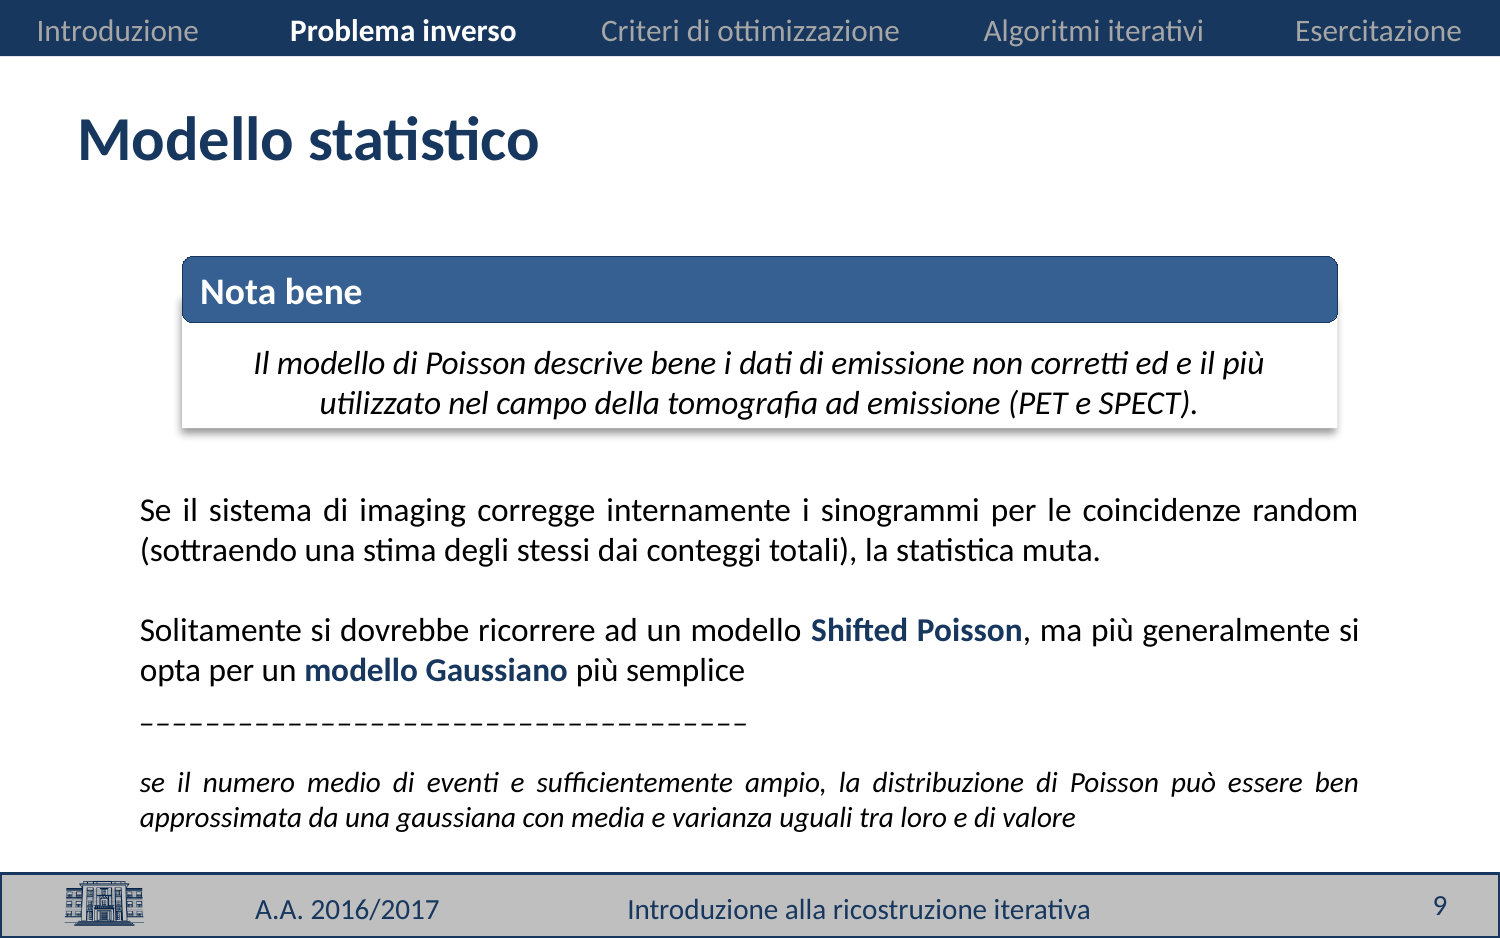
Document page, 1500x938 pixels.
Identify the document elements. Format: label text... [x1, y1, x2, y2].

text_box Introduzione alla ricostruzione iterativa [612, 882, 1263, 933]
slide_number 9 [1299, 878, 1463, 929]
text_box Introduzione Problema inverso Criteri di ottimizzazione Algoritmi iterativi Esercitazione [0, 3, 1500, 56]
text_box Modello statistico [62, 90, 1425, 181]
text_box Il modello di Poisson descrive bene i dati di emissione non corretti ed e il più utilizzato nel campo della tomografia ad emissione (PET e SPECT). [182, 315, 1338, 429]
picture [62, 879, 145, 928]
text_box A.A. 2016/2017 [240, 882, 528, 933]
text_box Nota bene [182, 256, 1338, 323]
text_box [0, 872, 1500, 938]
